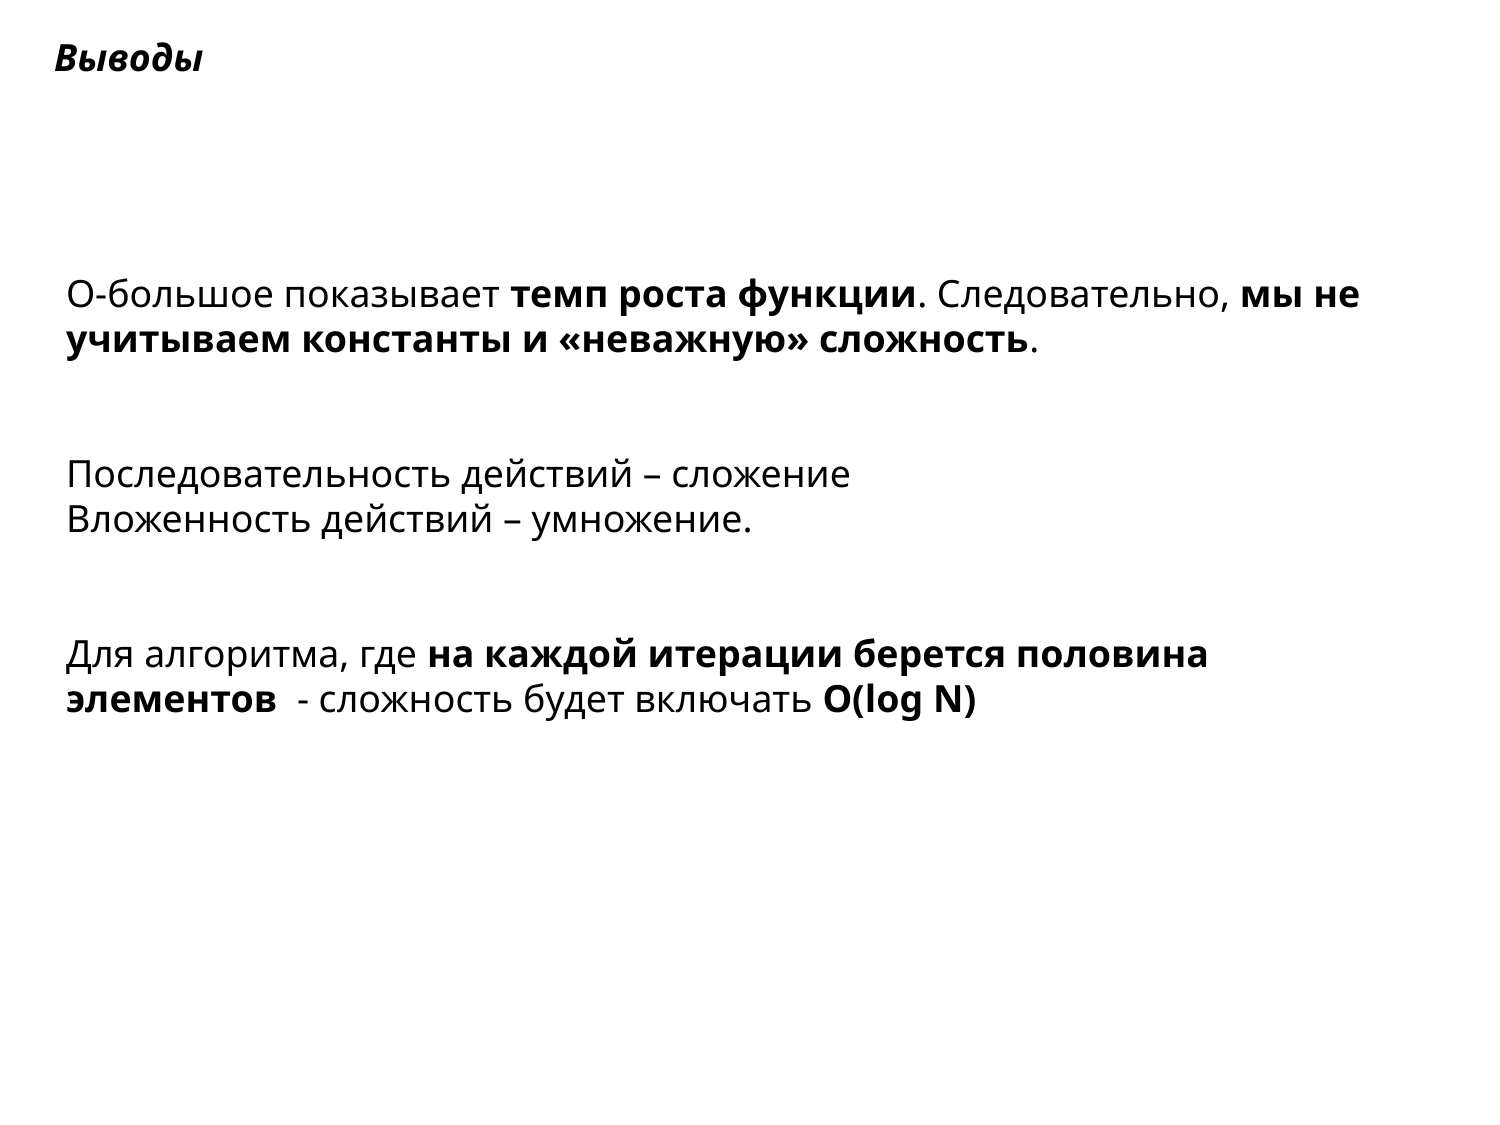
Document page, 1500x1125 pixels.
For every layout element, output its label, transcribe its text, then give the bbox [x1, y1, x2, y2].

text_box О-большое показывает темп роста функции. Следовательно, мы не учитываем константы и «неважную» сложность. Последовательность действий – сложение Вложенность действий – умножение. Для алгоритма, где на каждой итерации берется половина элементов - сложность будет включать O(log N) [51, 262, 1380, 727]
text_box Выводы [39, 26, 673, 87]
